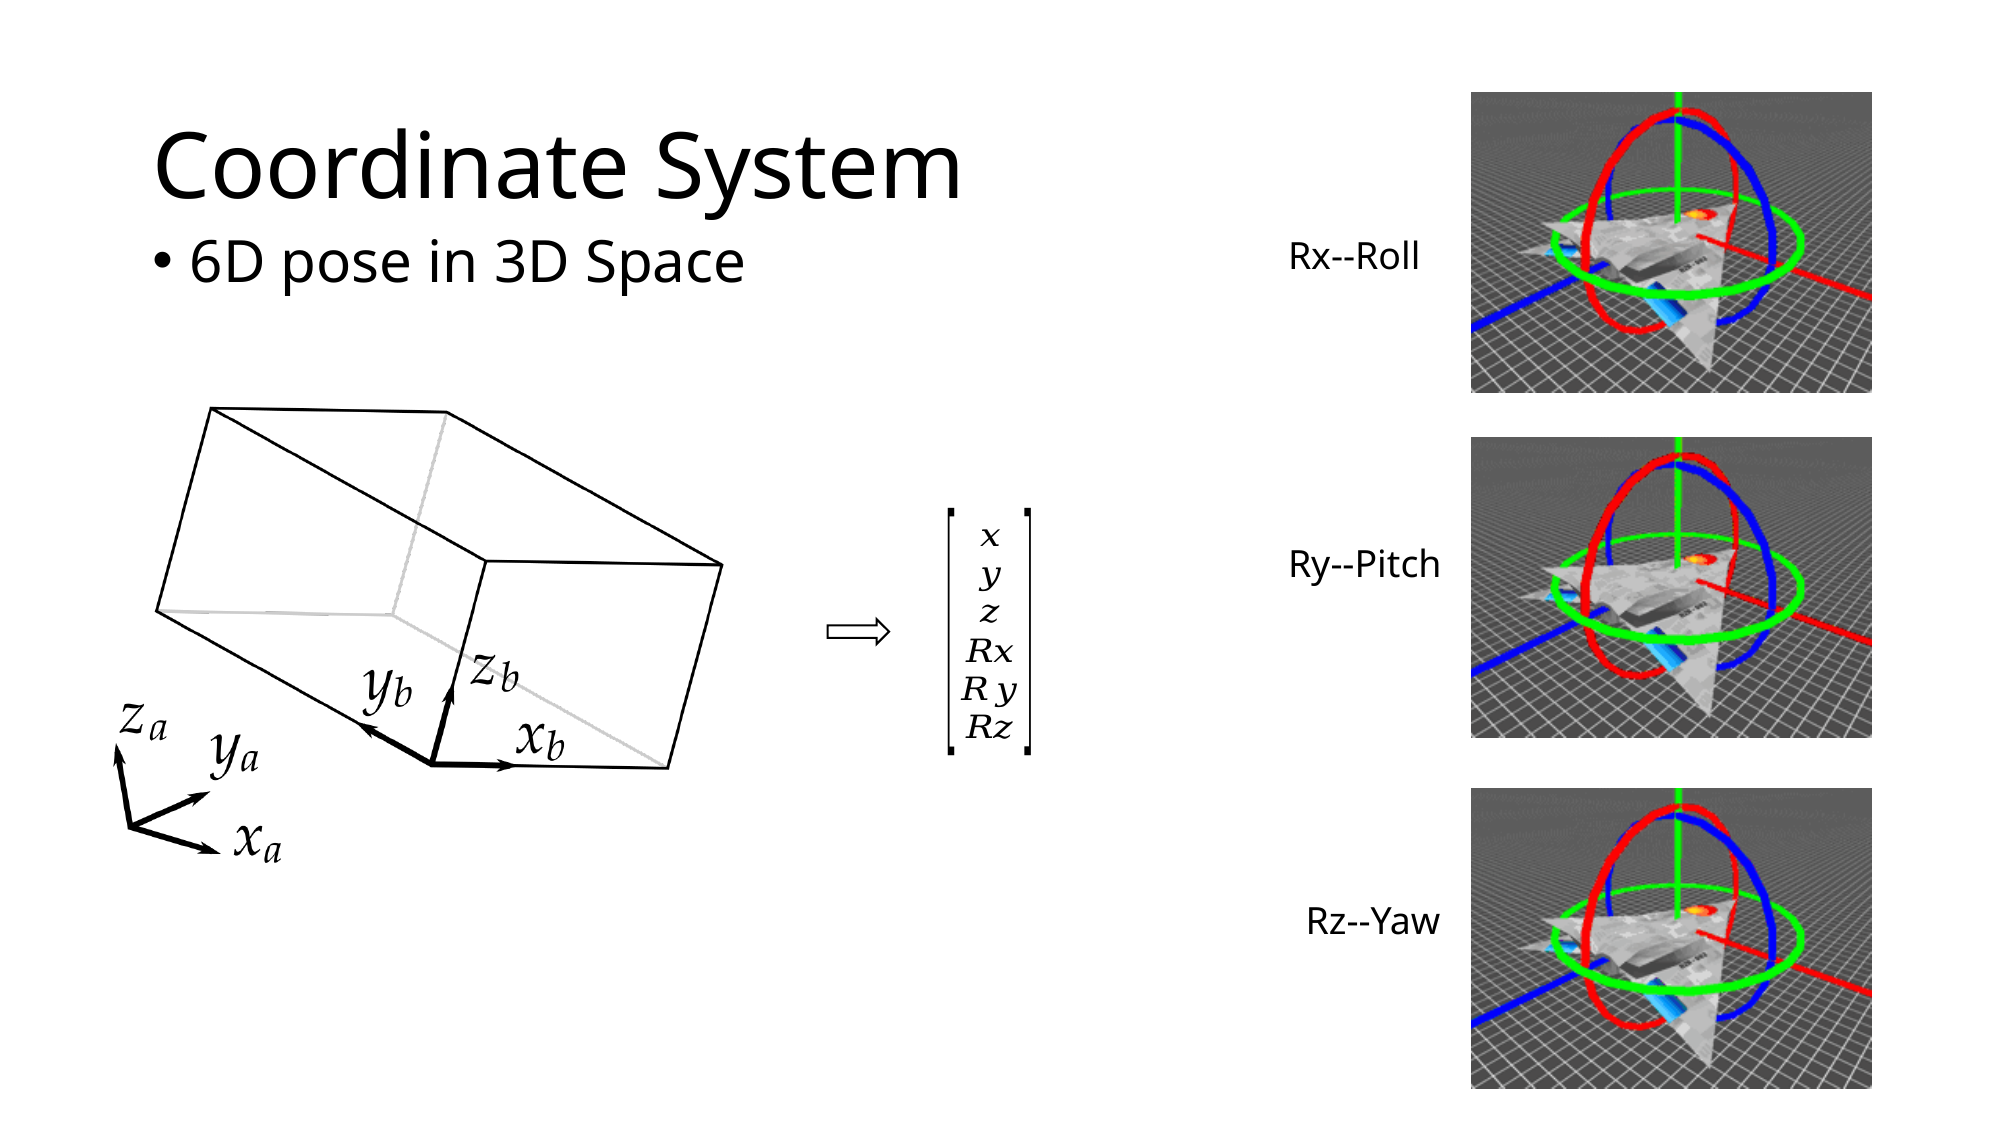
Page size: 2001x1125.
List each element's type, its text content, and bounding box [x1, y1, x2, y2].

picture [64, 382, 739, 882]
text_box Rx--Roll [1273, 224, 1463, 284]
text_box Rz--Yaw [1290, 889, 1471, 950]
title Coordinate System [137, 59, 1863, 224]
picture [1471, 437, 1872, 738]
text_box [826, 616, 891, 647]
list 6D pose in 3D Space [137, 224, 1863, 939]
picture [1471, 92, 1872, 393]
picture [1471, 788, 1872, 1089]
text_box Ry--Pitch [1273, 532, 1463, 592]
